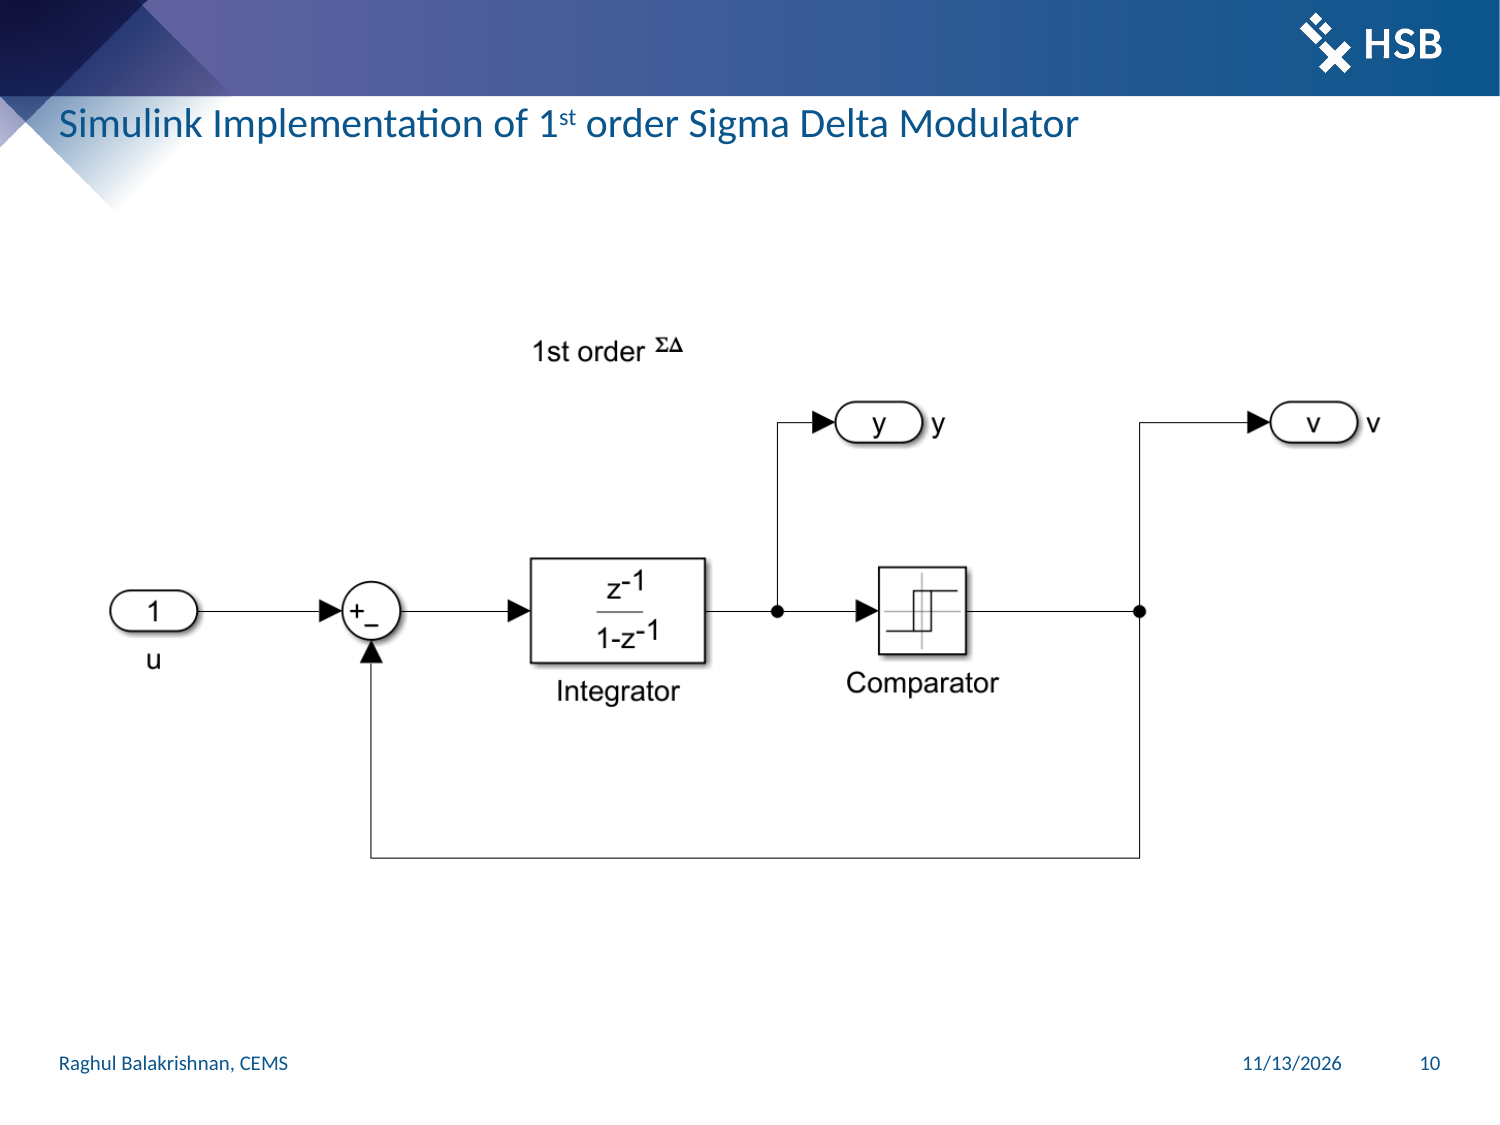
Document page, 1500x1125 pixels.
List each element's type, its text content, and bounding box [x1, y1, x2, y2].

footer Raghul Balakrishnan, CEMS [58, 1048, 1176, 1077]
picture [0, 0, 1500, 1125]
slide_number 10 [1376, 1048, 1441, 1077]
title Simulink Implementation of 1st order Sigma Delta Modulator [58, 95, 1441, 197]
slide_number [1216, 1048, 1343, 1077]
